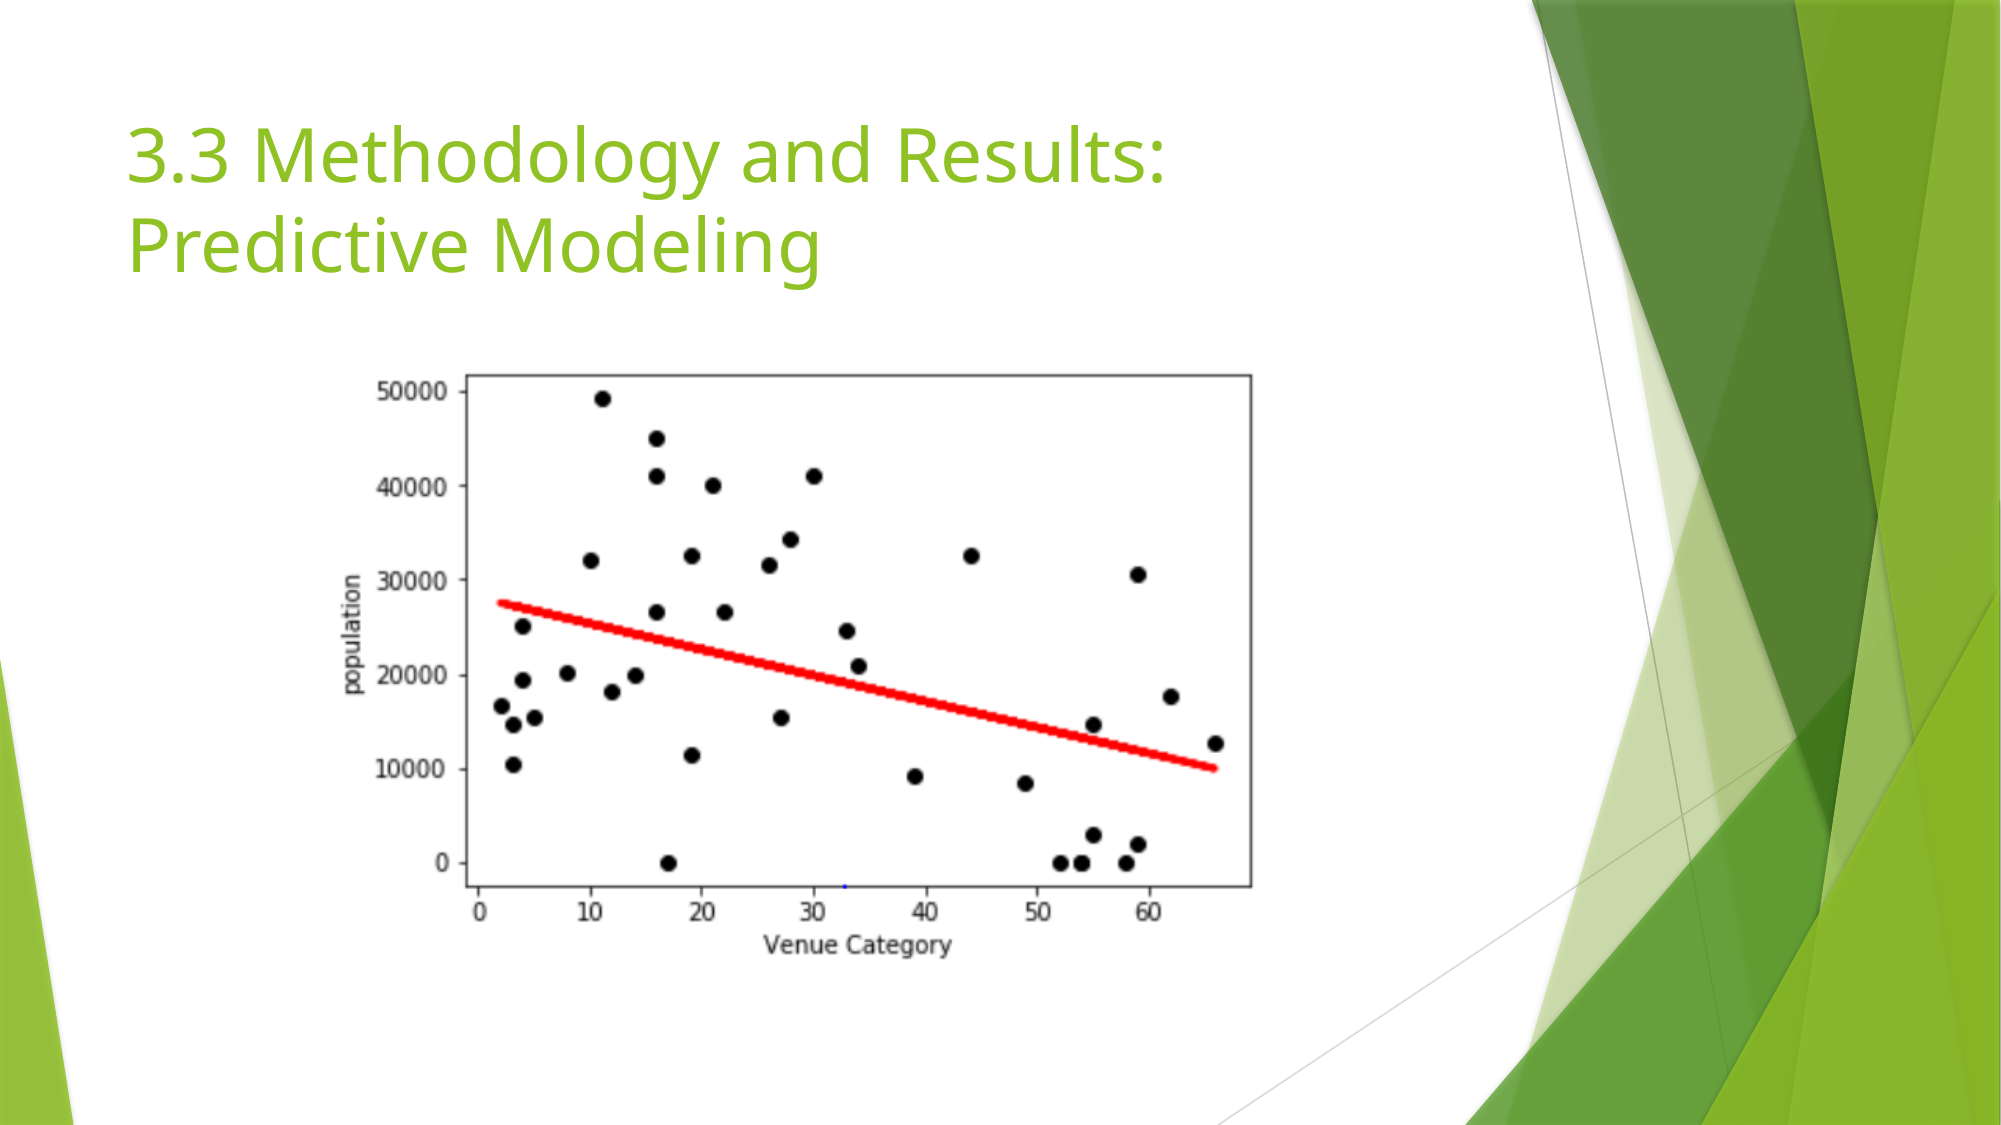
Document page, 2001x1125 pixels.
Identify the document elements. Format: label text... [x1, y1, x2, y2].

title 3.3 Methodology and Results: Predictive Modeling [111, 99, 1522, 317]
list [317, 358, 1316, 987]
